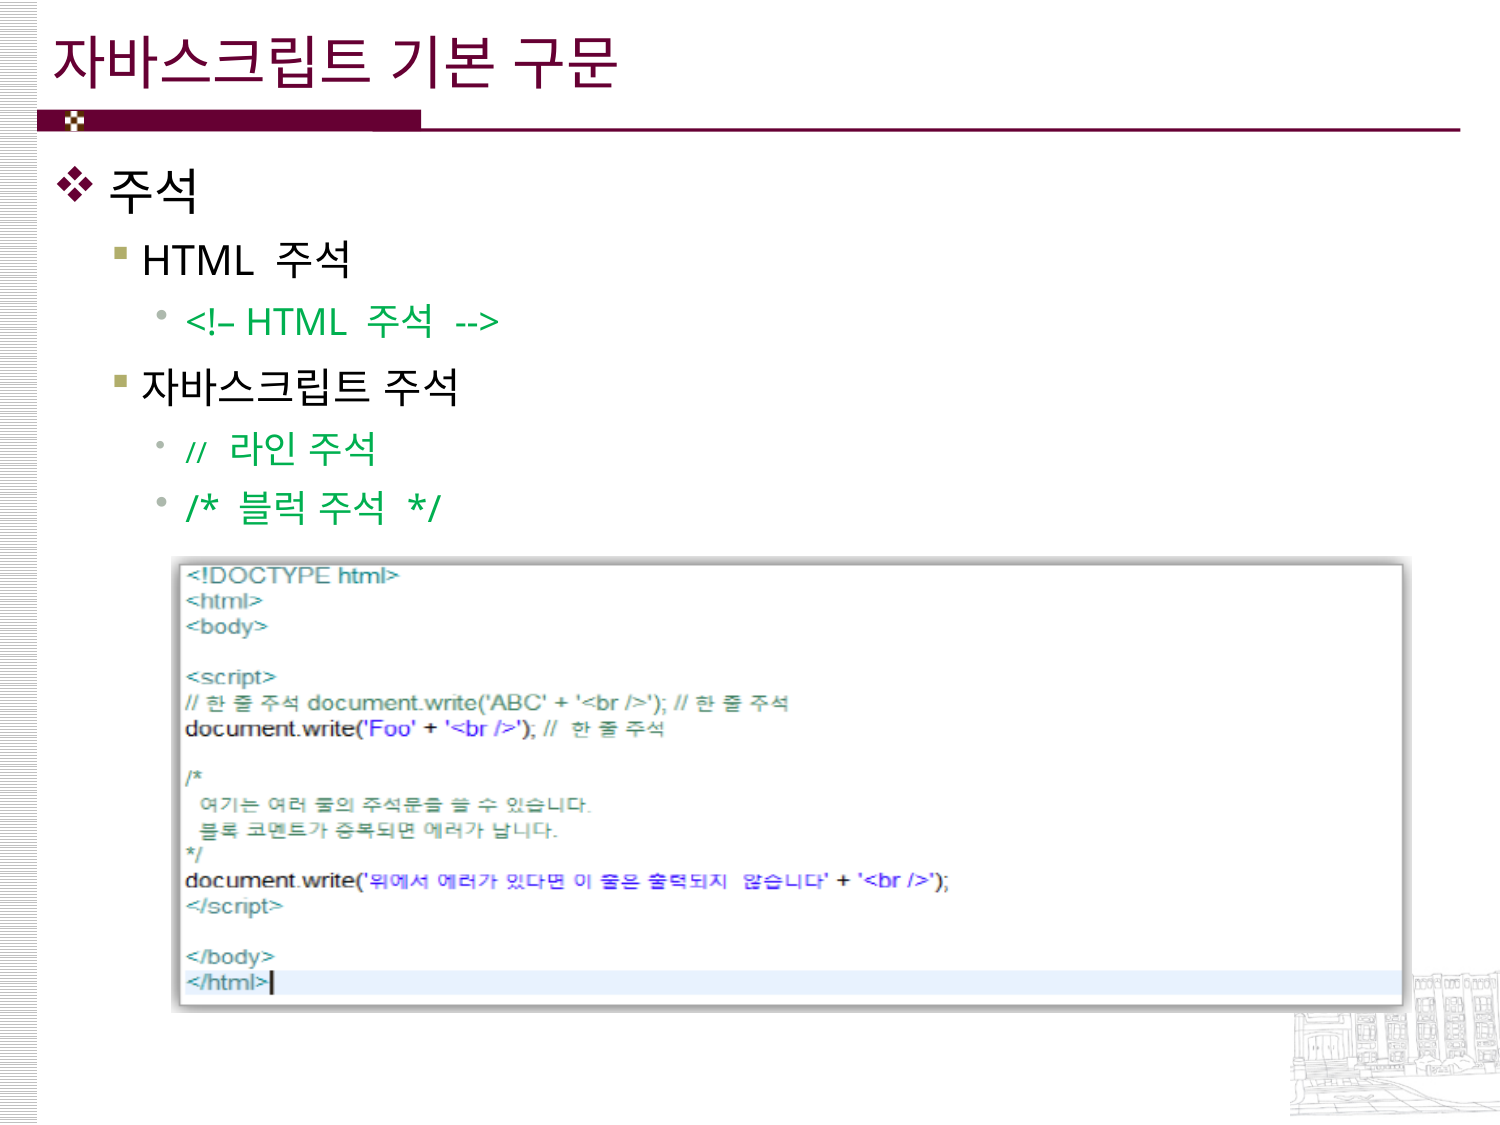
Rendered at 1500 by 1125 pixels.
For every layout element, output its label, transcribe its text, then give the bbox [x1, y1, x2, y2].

title 자바스크립트 기본 구문 [36, 13, 1278, 109]
list 주석 HTML 주석 <!– HTML 주석 --> 자바스크립트 주석 // 라인 주석 /* 블럭 주석 */ [37, 152, 1463, 1091]
picture [1290, 874, 1500, 1125]
picture [65, 111, 84, 131]
picture [171, 556, 1413, 1013]
